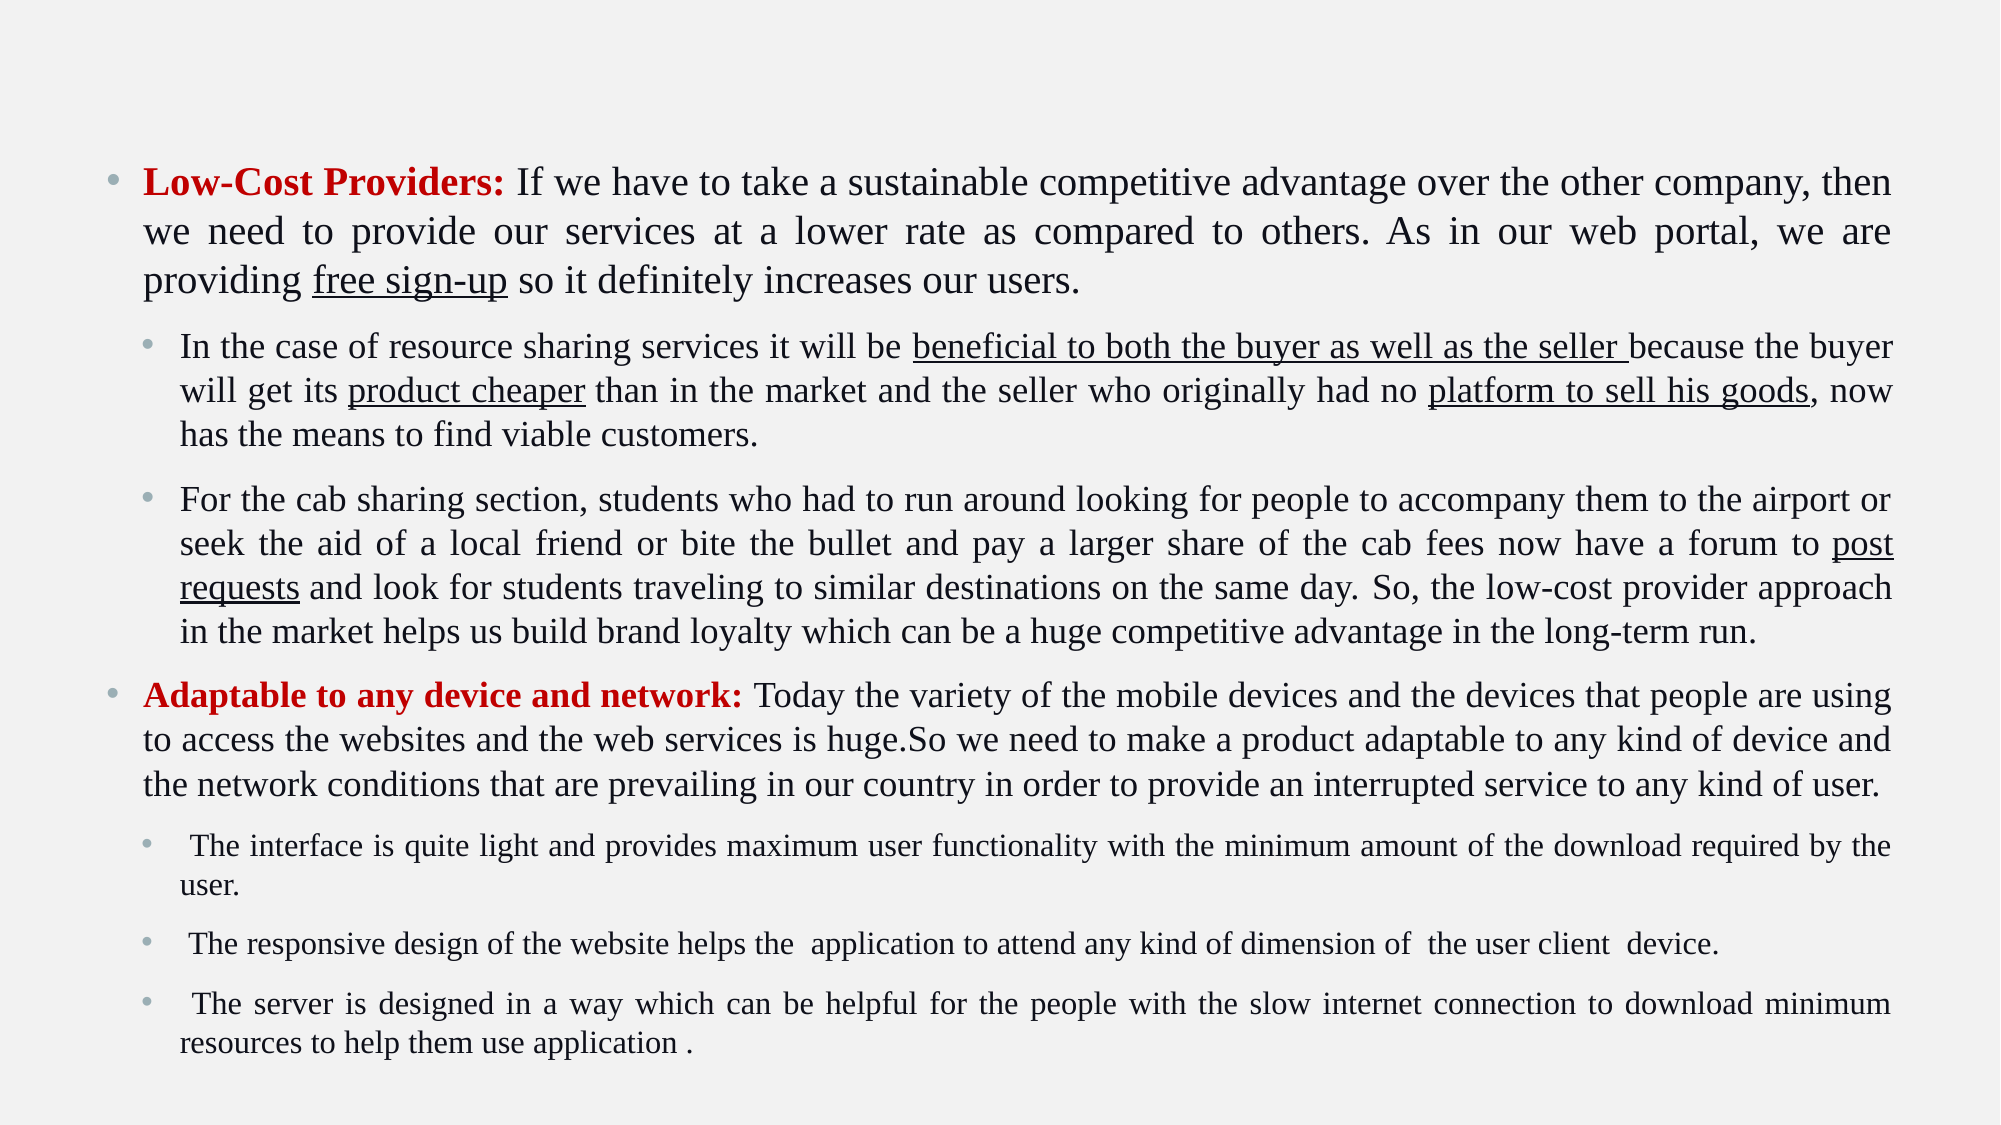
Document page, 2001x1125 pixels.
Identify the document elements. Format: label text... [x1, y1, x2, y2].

list Low-Cost Providers: If we have to take a sustainable competitive advantage over the other company, then we need to provide our services at a lower rate as compared to others. As in our web portal, we are providing free sign-up so it definitely increases our users. In the case of resource sharing services it will be beneficial to both the buyer as well as the seller because the buyer will get its product cheaper than in the market and the seller who originally had no platform to sell his goods, now has the means to find viable customers. For the cab sharing section, students who had to run around looking for people to accompany them to the airport or seek the aid of a local friend or bite the bullet and pay a larger share of the cab fees now have a forum to post requests and look for students traveling to similar destinations on the same day. So, the low-cost provider approach in the market helps us build brand loyalty which can be a huge competitive advantage in the long-term run. Adaptable to any device and network: Today the variety of the mobile devices and the devices that people are using to access the websites and the web services is huge.So we need to make a product adaptable to any kind of device and the network conditions that are prevailing in our country in order to provide an interrupted service to any kind of user. The interface is quite light and provides maximum user functionality with the minimum amount of the download required by the user. The responsive design of the website helps the application to attend any kind of dimension of the user client device. The server is designed in a way which can be helpful for the people with the slow internet connection to download minimum resources to help them use application . [91, 147, 1909, 1125]
